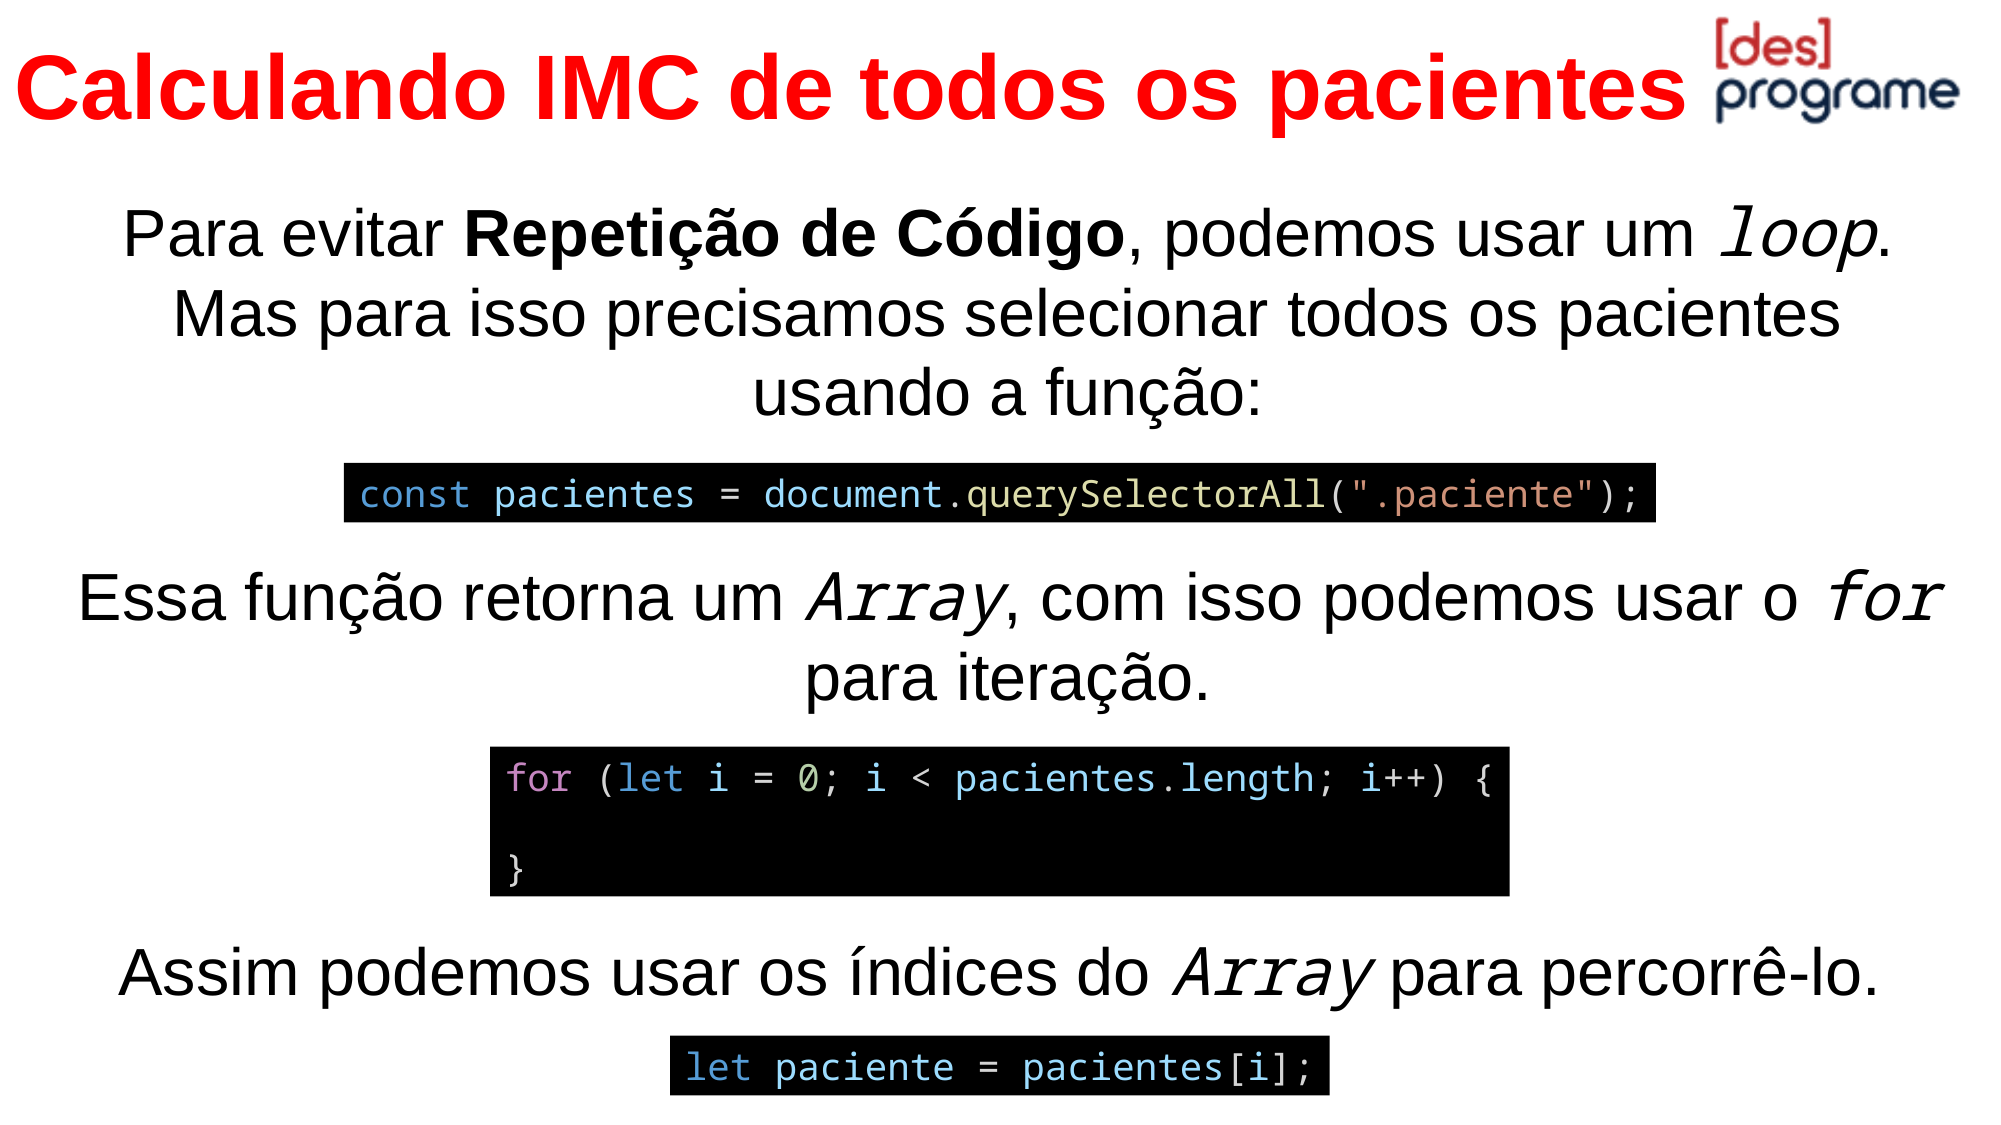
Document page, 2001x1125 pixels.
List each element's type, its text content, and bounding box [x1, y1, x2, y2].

text_box Para evitar Repetição de Código, podemos usar um loop. Mas para isso precisamos selecionar todos os pacientes usando a função: [54, 181, 1963, 437]
text_box Essa função retorna um Array, com isso podemos usar o for para iteração. [54, 546, 1963, 722]
picture [1712, 15, 1963, 127]
text_box Calculando IMC de todos os pacientes [0, 20, 1713, 145]
text_box for (let i = 0; i < pacientes.length; i++) { } [490, 746, 1510, 897]
text_box const pacientes = document.querySelectorAll(".paciente"); [343, 462, 1656, 523]
text_box Assim podemos usar os índices do Array para percorrê-lo. [46, 921, 1954, 1017]
text_box let paciente = pacientes[i]; [670, 1035, 1330, 1096]
